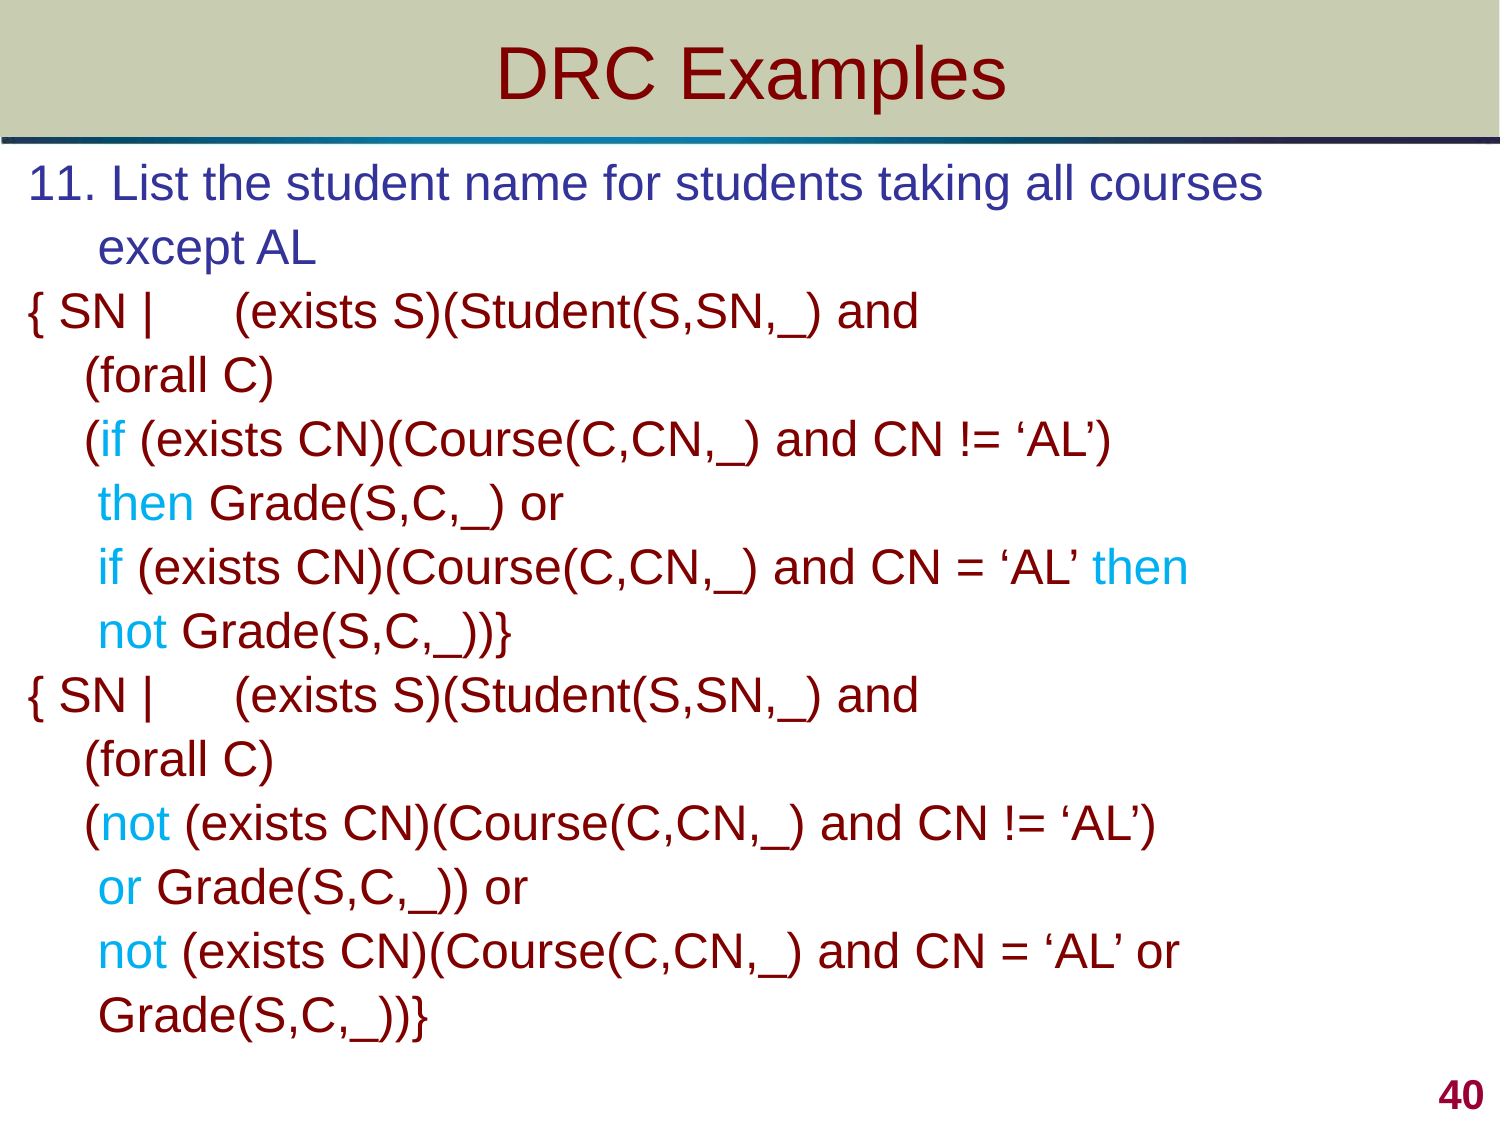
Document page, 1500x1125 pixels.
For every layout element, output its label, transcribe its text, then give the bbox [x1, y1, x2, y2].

picture [0, 137, 1500, 145]
list 11. List the student name for students taking all courses except AL { SN | (exists S)(Student(S,SN,_) and (forall C) (if (exists CN)(Course(C,CN,_) and CN != ‘AL’) then Grade(S,C,_) or if (exists CN)(Course(C,CN,_) and CN = ‘AL’ then not Grade(S,C,_))} { SN | (exists S)(Student(S,SN,_) and (forall C) (not (exists CN)(Course(C,CN,_) and CN != ‘AL’) or Grade(S,C,_)) or not (exists CN)(Course(C,CN,_) and CN = ‘AL’ or Grade(S,C,_))} [12, 149, 1475, 1125]
title DRC Examples [3, 0, 1500, 138]
slide_number 40 [1187, 1049, 1500, 1125]
